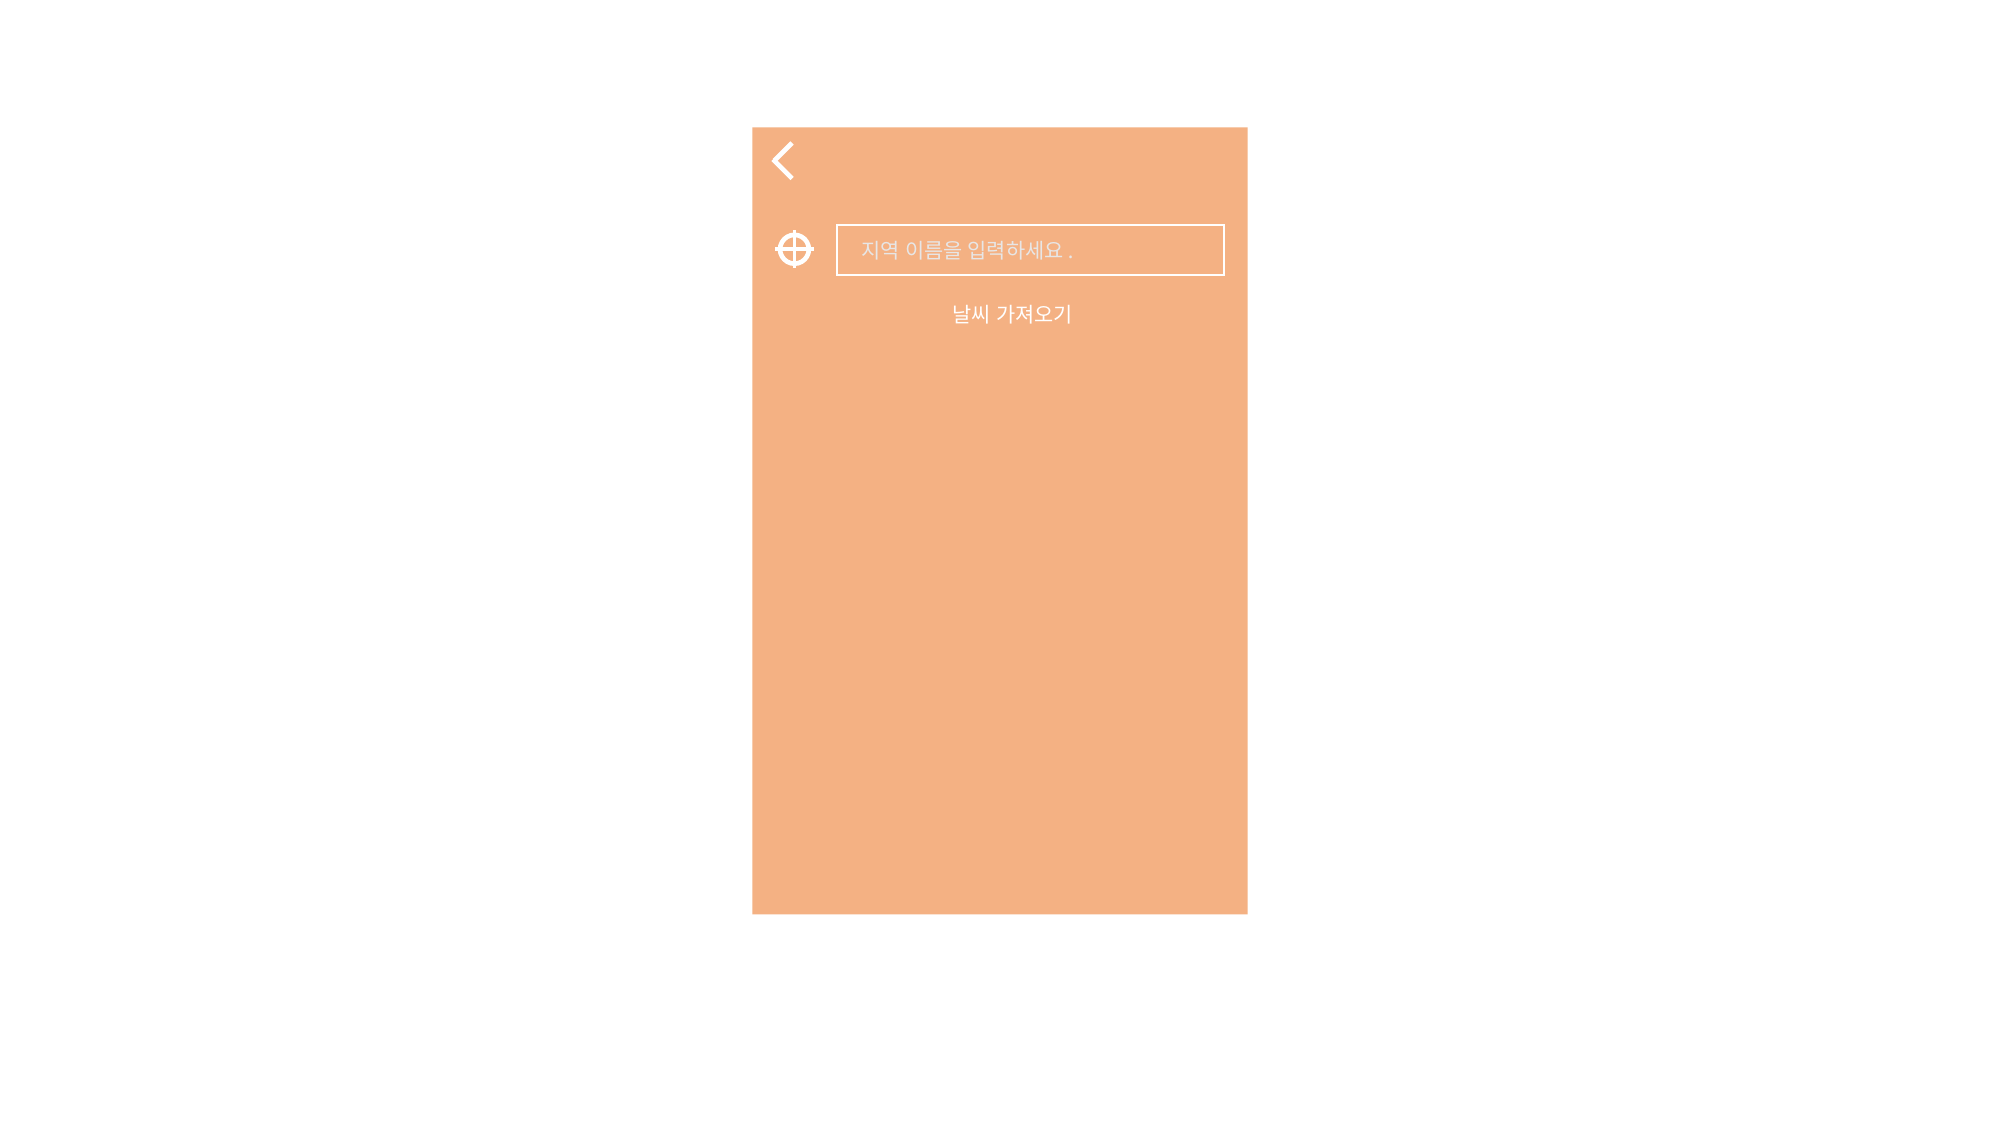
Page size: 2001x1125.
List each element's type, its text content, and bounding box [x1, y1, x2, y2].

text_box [772, 159, 793, 179]
text_box [775, 230, 814, 268]
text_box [774, 142, 793, 159]
text_box 지역 이름을 입력하세요. [846, 230, 1089, 271]
text_box [751, 126, 1249, 915]
text_box [796, 234, 810, 247]
text_box [779, 234, 793, 247]
text_box [836, 224, 1225, 276]
text_box [796, 251, 810, 265]
text_box [779, 251, 793, 265]
text_box 날씨 가져오기 [937, 294, 1088, 335]
